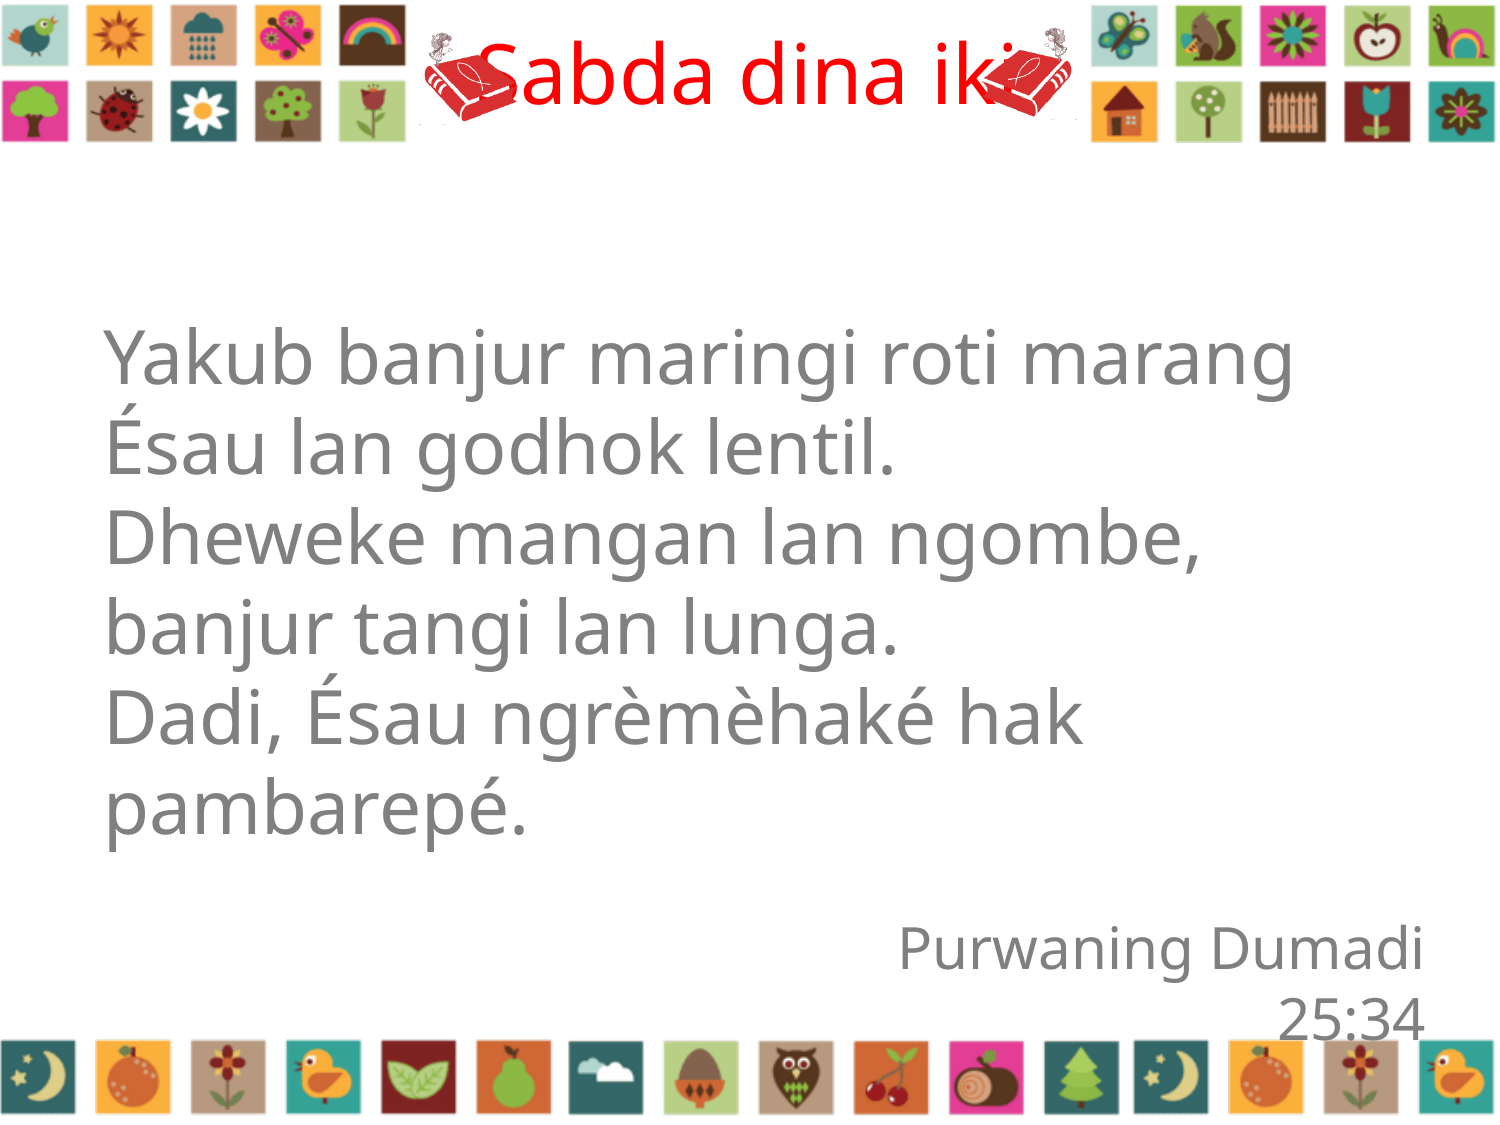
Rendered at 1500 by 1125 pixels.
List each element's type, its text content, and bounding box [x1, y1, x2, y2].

text_box Purwaning Dumadi 25:34 [808, 904, 1441, 1027]
text_box Sabda dina iki [425, 13, 1077, 129]
picture [950, 3, 1500, 150]
picture [0, 3, 550, 150]
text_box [0, 1028, 1500, 1118]
text_box Yakub banjur maringi roti marang Ésau lan godhok lentil. Dheweke mangan lan ngombe, banjur tangi lan lunga. Dadi, Ésau ngrèmèhaké hak pambarepé. [88, 302, 1441, 948]
